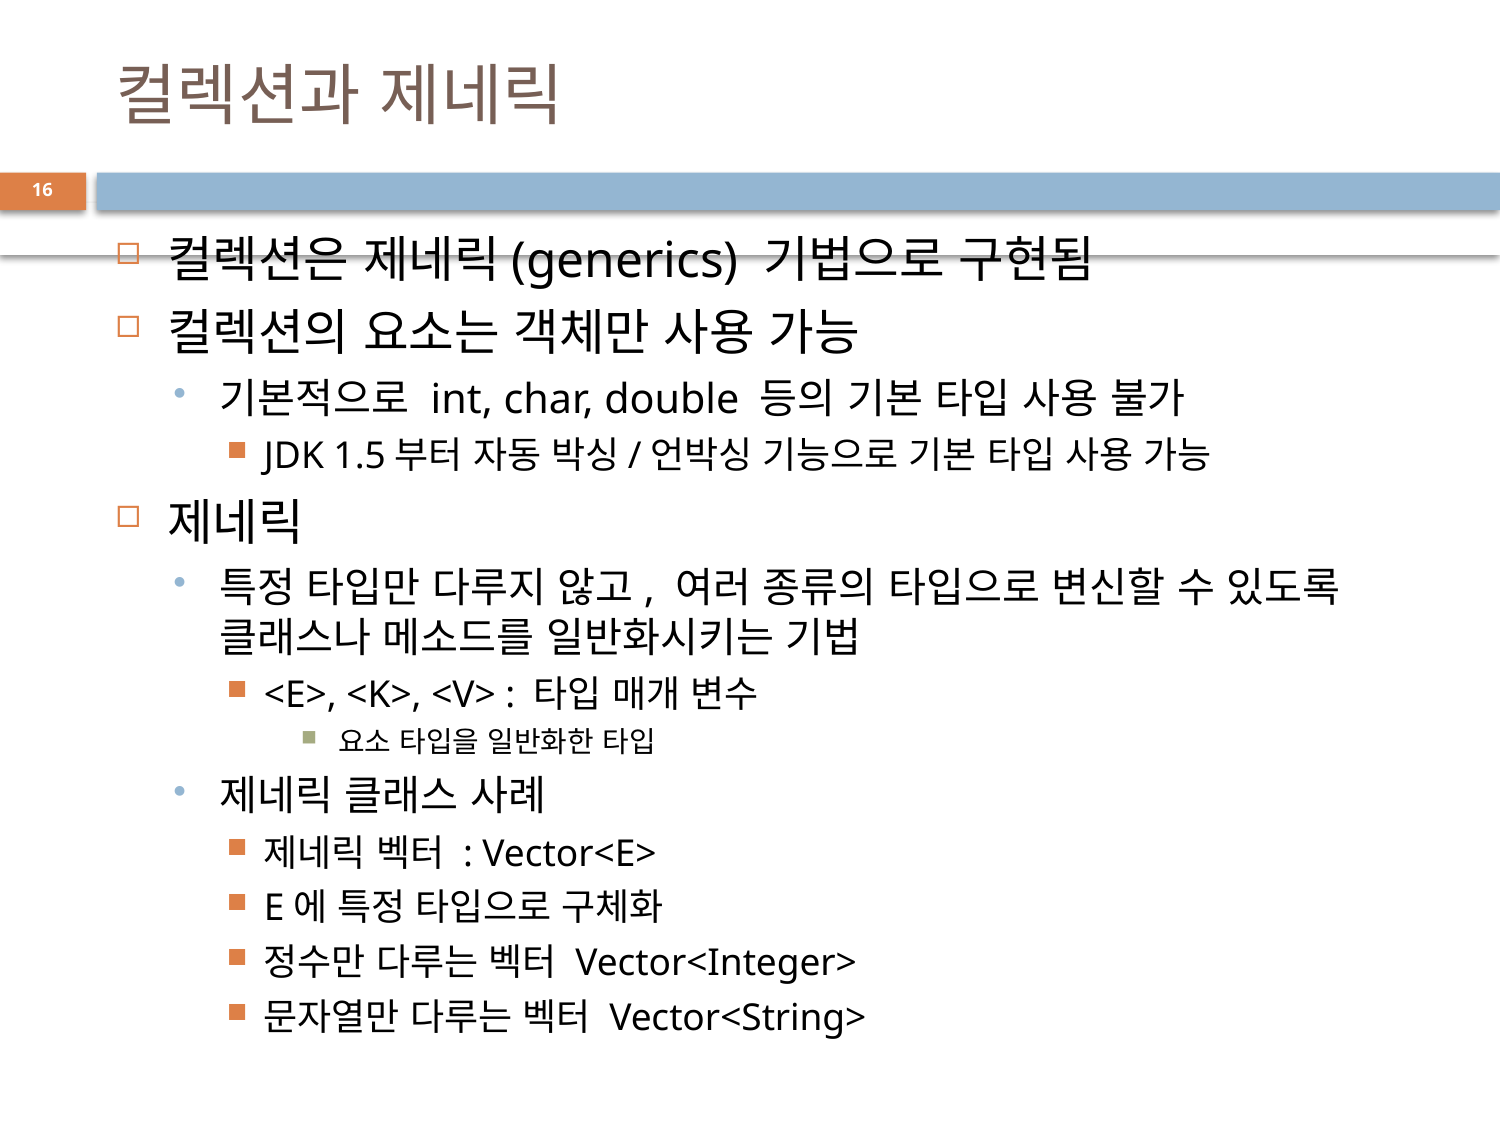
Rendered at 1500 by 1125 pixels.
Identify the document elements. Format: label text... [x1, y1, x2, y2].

title 컬렉션과 제네릭 [100, 37, 1438, 149]
list 컬렉션은 제네릭(generics) 기법으로 구현됨 컬렉션의 요소는 객체만 사용 가능 기본적으로 int, char, double 등의 기본 타입 사용 불가 JDK 1.5부터 자동 박싱/언박싱 기능으로 기본 타입 사용 가능 제네릭 특정 타입만 다루지 않고, 여러 종류의 타입으로 변신할 수 있도록 클래스나 메소드를 일반화시키는 기법 <E>, <K>, <V> : 타입 매개 변수 요소 타입을 일반화한 타입 제네릭 클래스 사례 제네릭 벡터 : Vector<E> E에 특정 타입으로 구체화 정수만 다루는 벡터 Vector<Integer> 문자열만 다루는 벡터 Vector<String> [100, 220, 1438, 1047]
slide_number 16 [0, 170, 87, 211]
